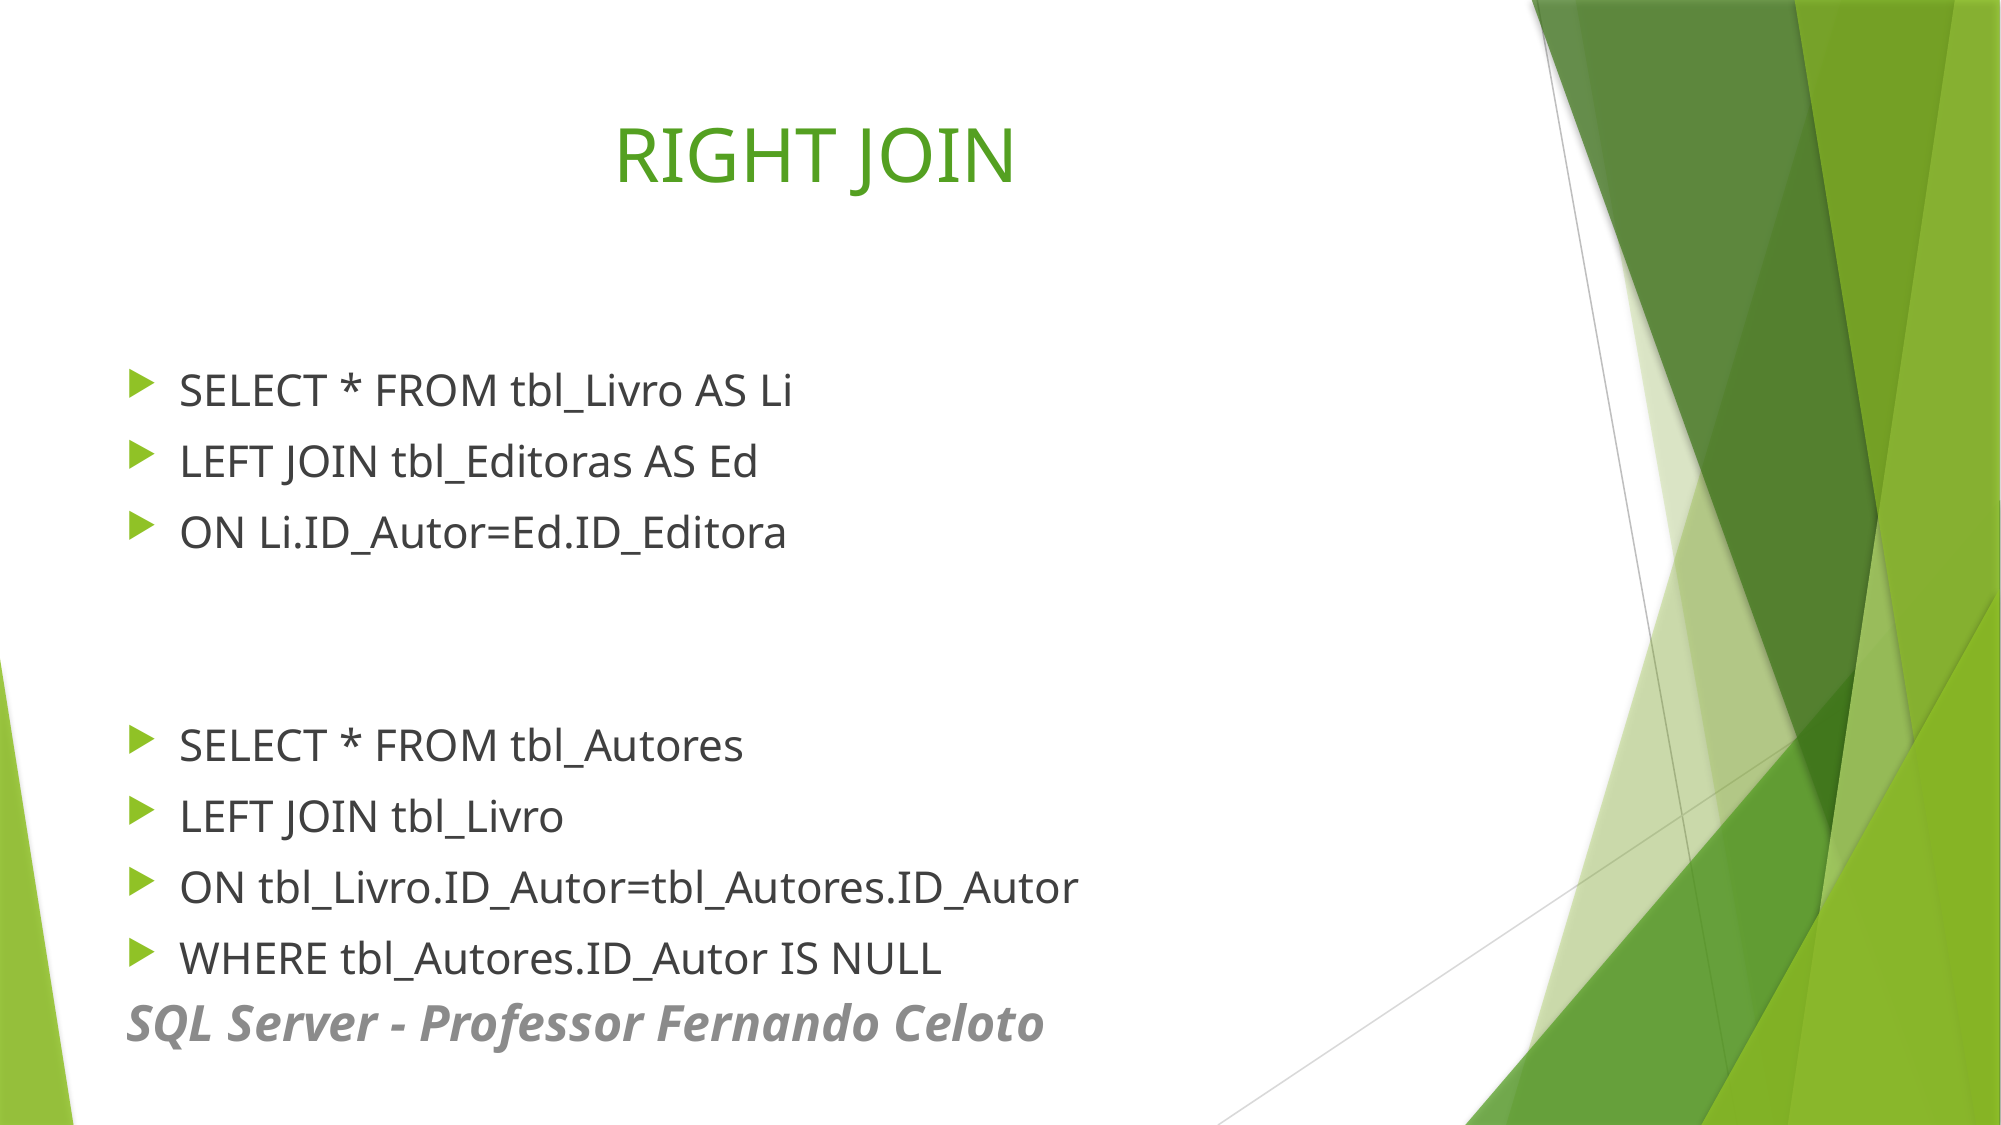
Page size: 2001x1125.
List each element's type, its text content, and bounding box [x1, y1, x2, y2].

footer SQL Server - Professor Fernando Celoto [111, 991, 1145, 1051]
list SELECT * FROM tbl_Livro AS Li LEFT JOIN tbl_Editoras AS Ed ON Li.ID_Autor=Ed.ID_Editora SELECT * FROM tbl_Autores LEFT JOIN tbl_Livro ON tbl_Livro.ID_Autor=tbl_Autores.ID_Autor WHERE tbl_Autores.ID_Autor IS NULL [111, 354, 1522, 992]
title RIGHT JOIN [111, 99, 1522, 317]
